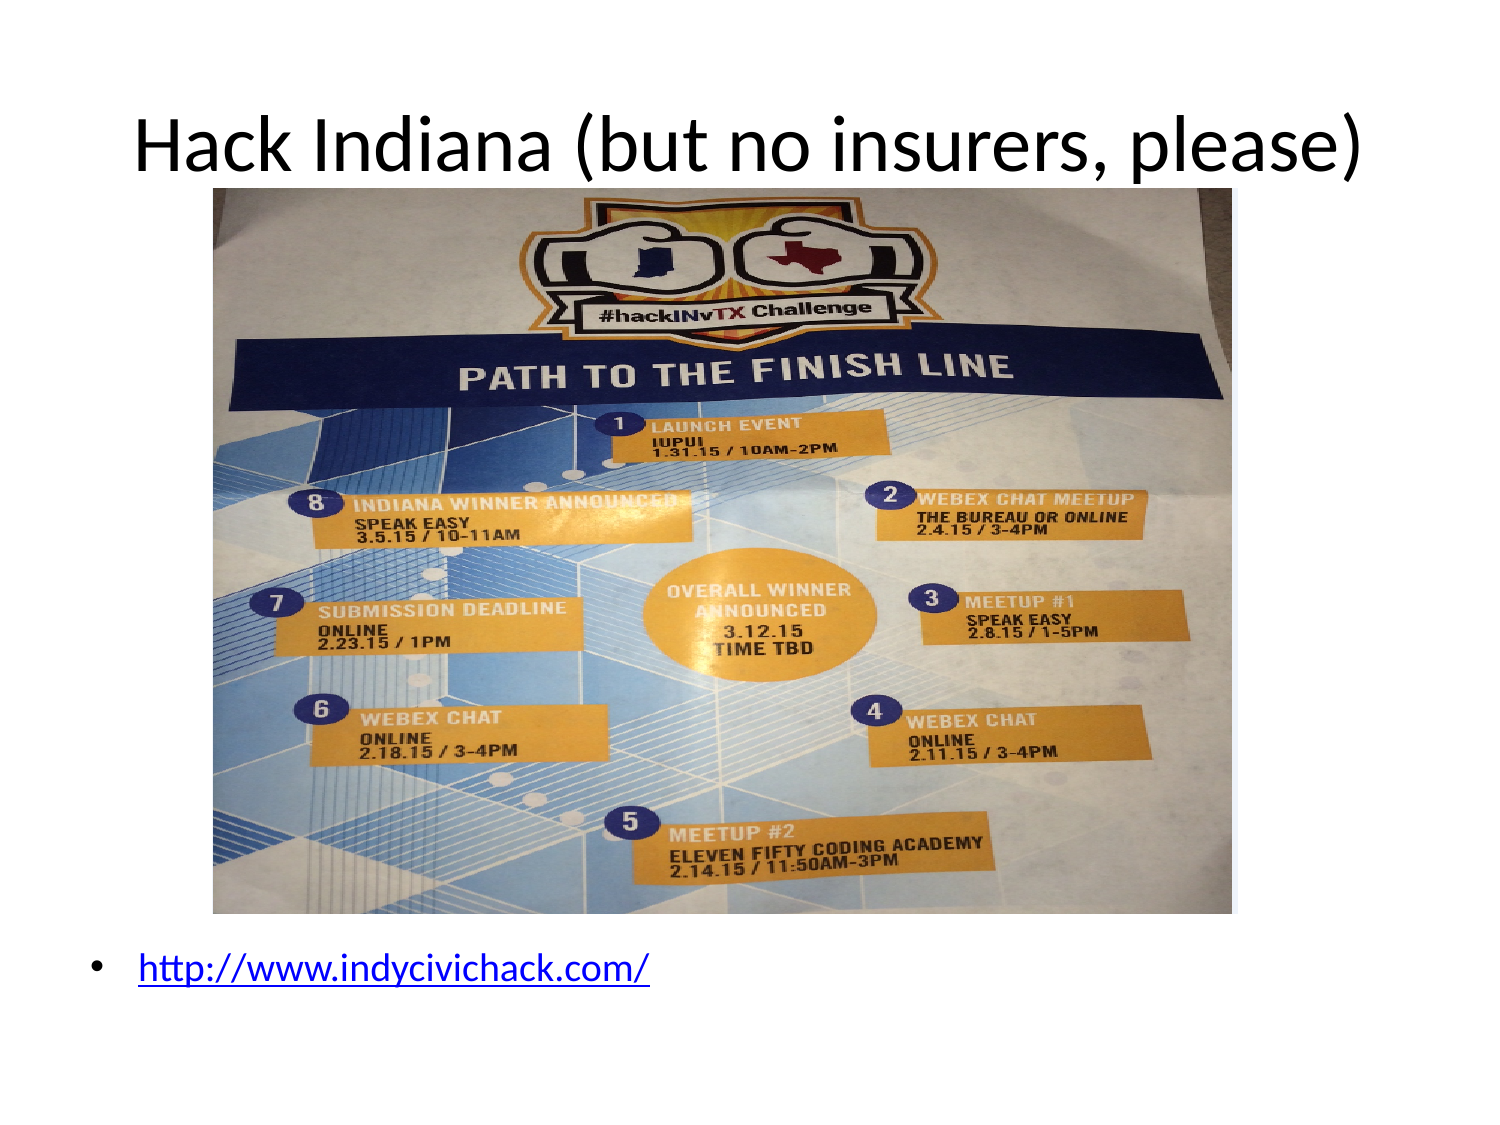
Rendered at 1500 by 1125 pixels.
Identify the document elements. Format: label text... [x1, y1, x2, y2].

title Hack Indiana (but no insurers, please) [75, 45, 1425, 233]
picture [212, 188, 1238, 914]
list http://www.indycivichack.com/ [75, 262, 1425, 1005]
